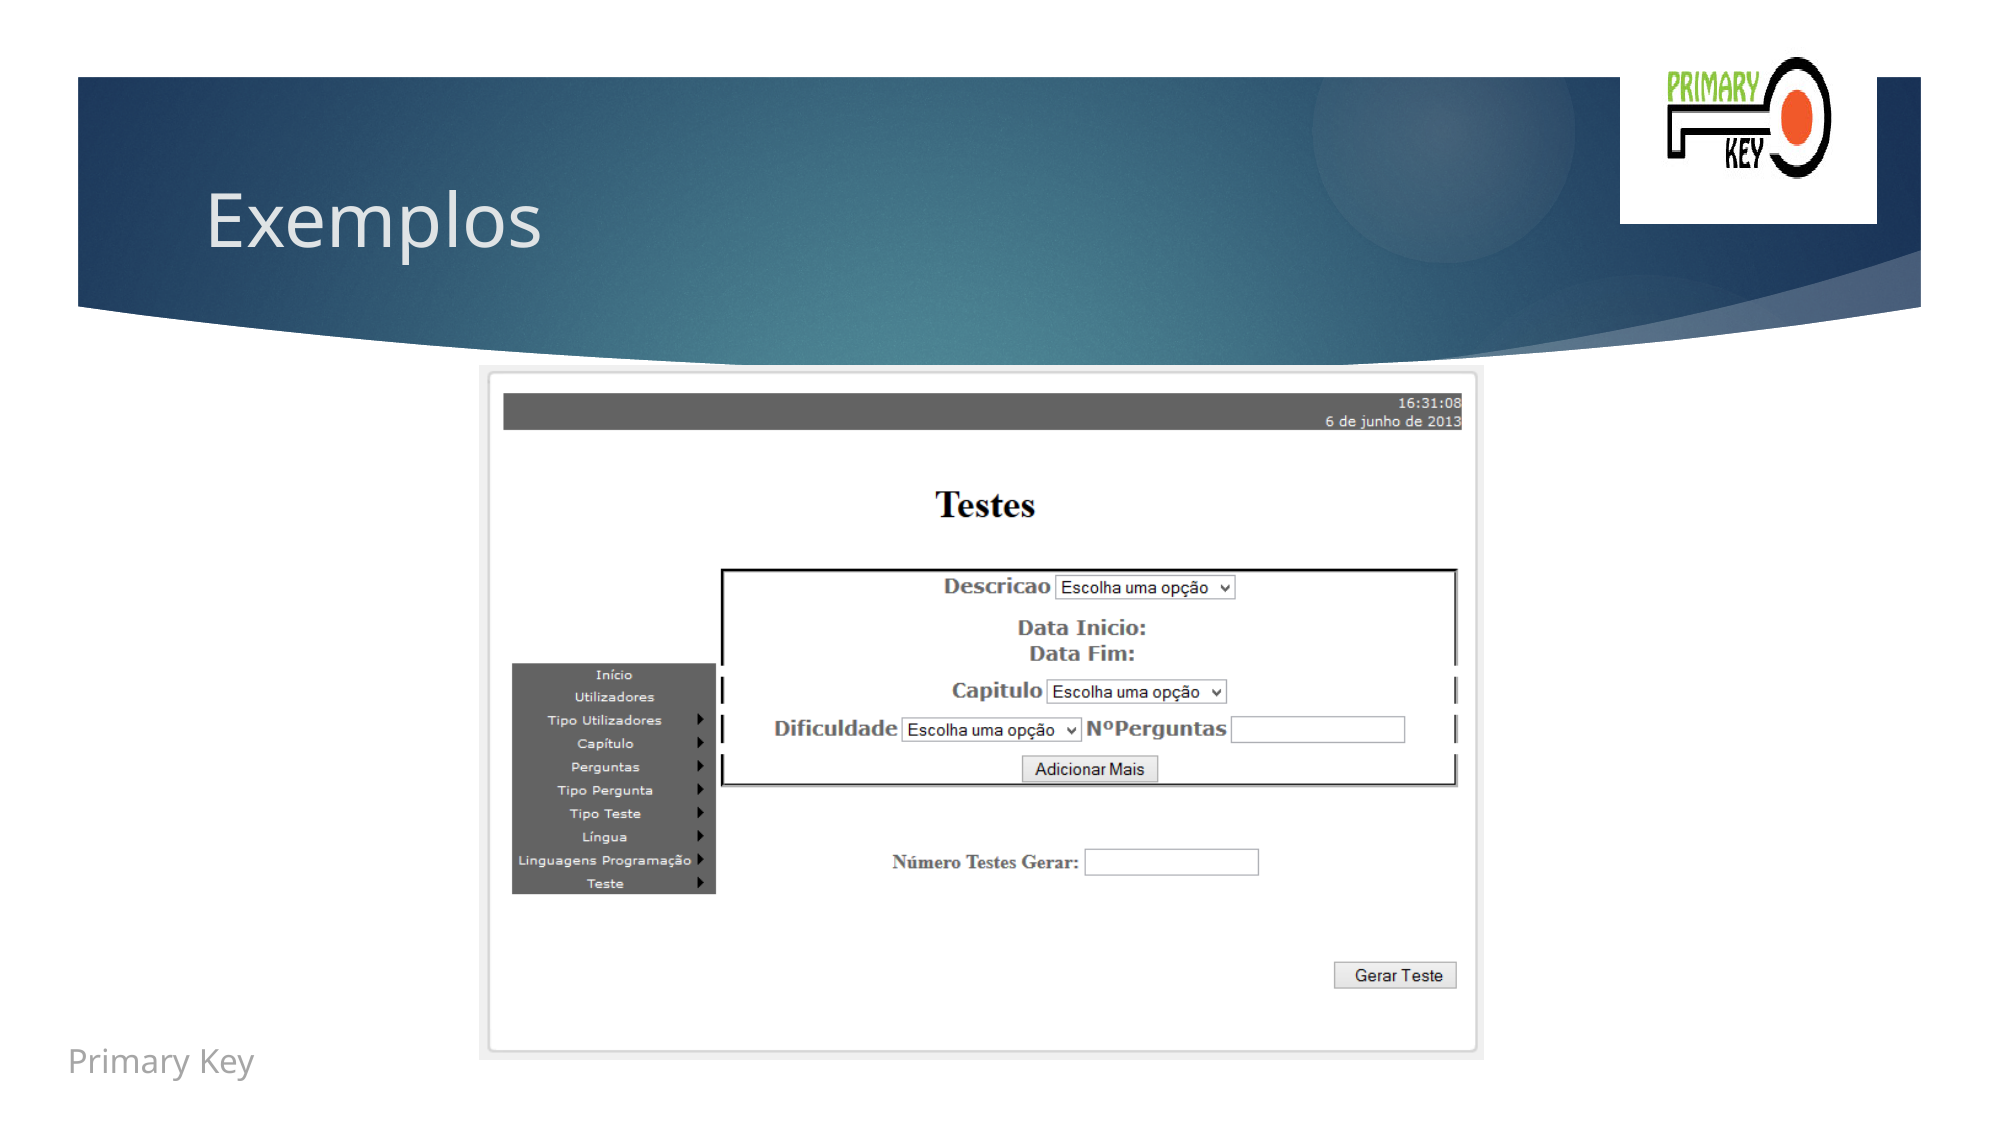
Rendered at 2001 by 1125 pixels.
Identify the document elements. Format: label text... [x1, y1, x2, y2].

picture [479, 365, 1484, 1061]
text_box Primary Key [52, 1032, 672, 1087]
title Exemplos [189, 159, 1627, 276]
picture [1620, 0, 1877, 225]
